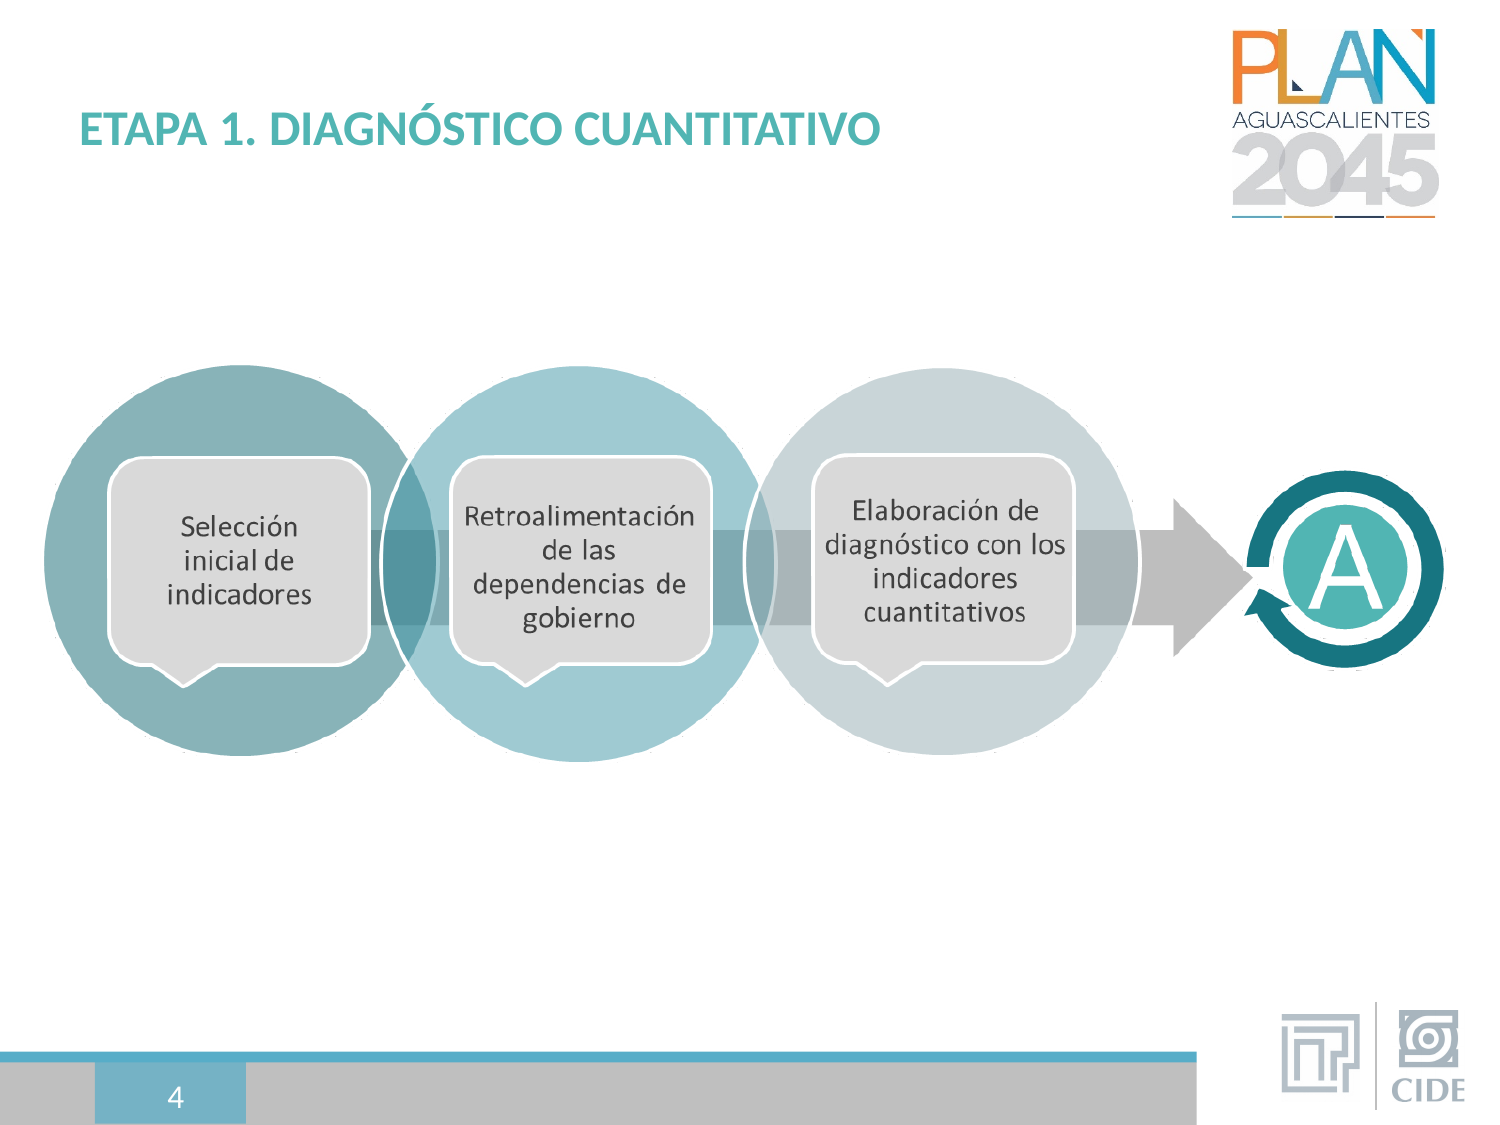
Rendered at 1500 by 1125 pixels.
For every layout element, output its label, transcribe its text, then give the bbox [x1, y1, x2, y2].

slide_number 4 [94, 1073, 257, 1118]
picture [1382, 29, 1427, 88]
picture [39, 361, 1500, 786]
picture [1232, 29, 1440, 219]
text_box Etapa 1. Diagnóstico Cuantitativo [64, 87, 1021, 218]
